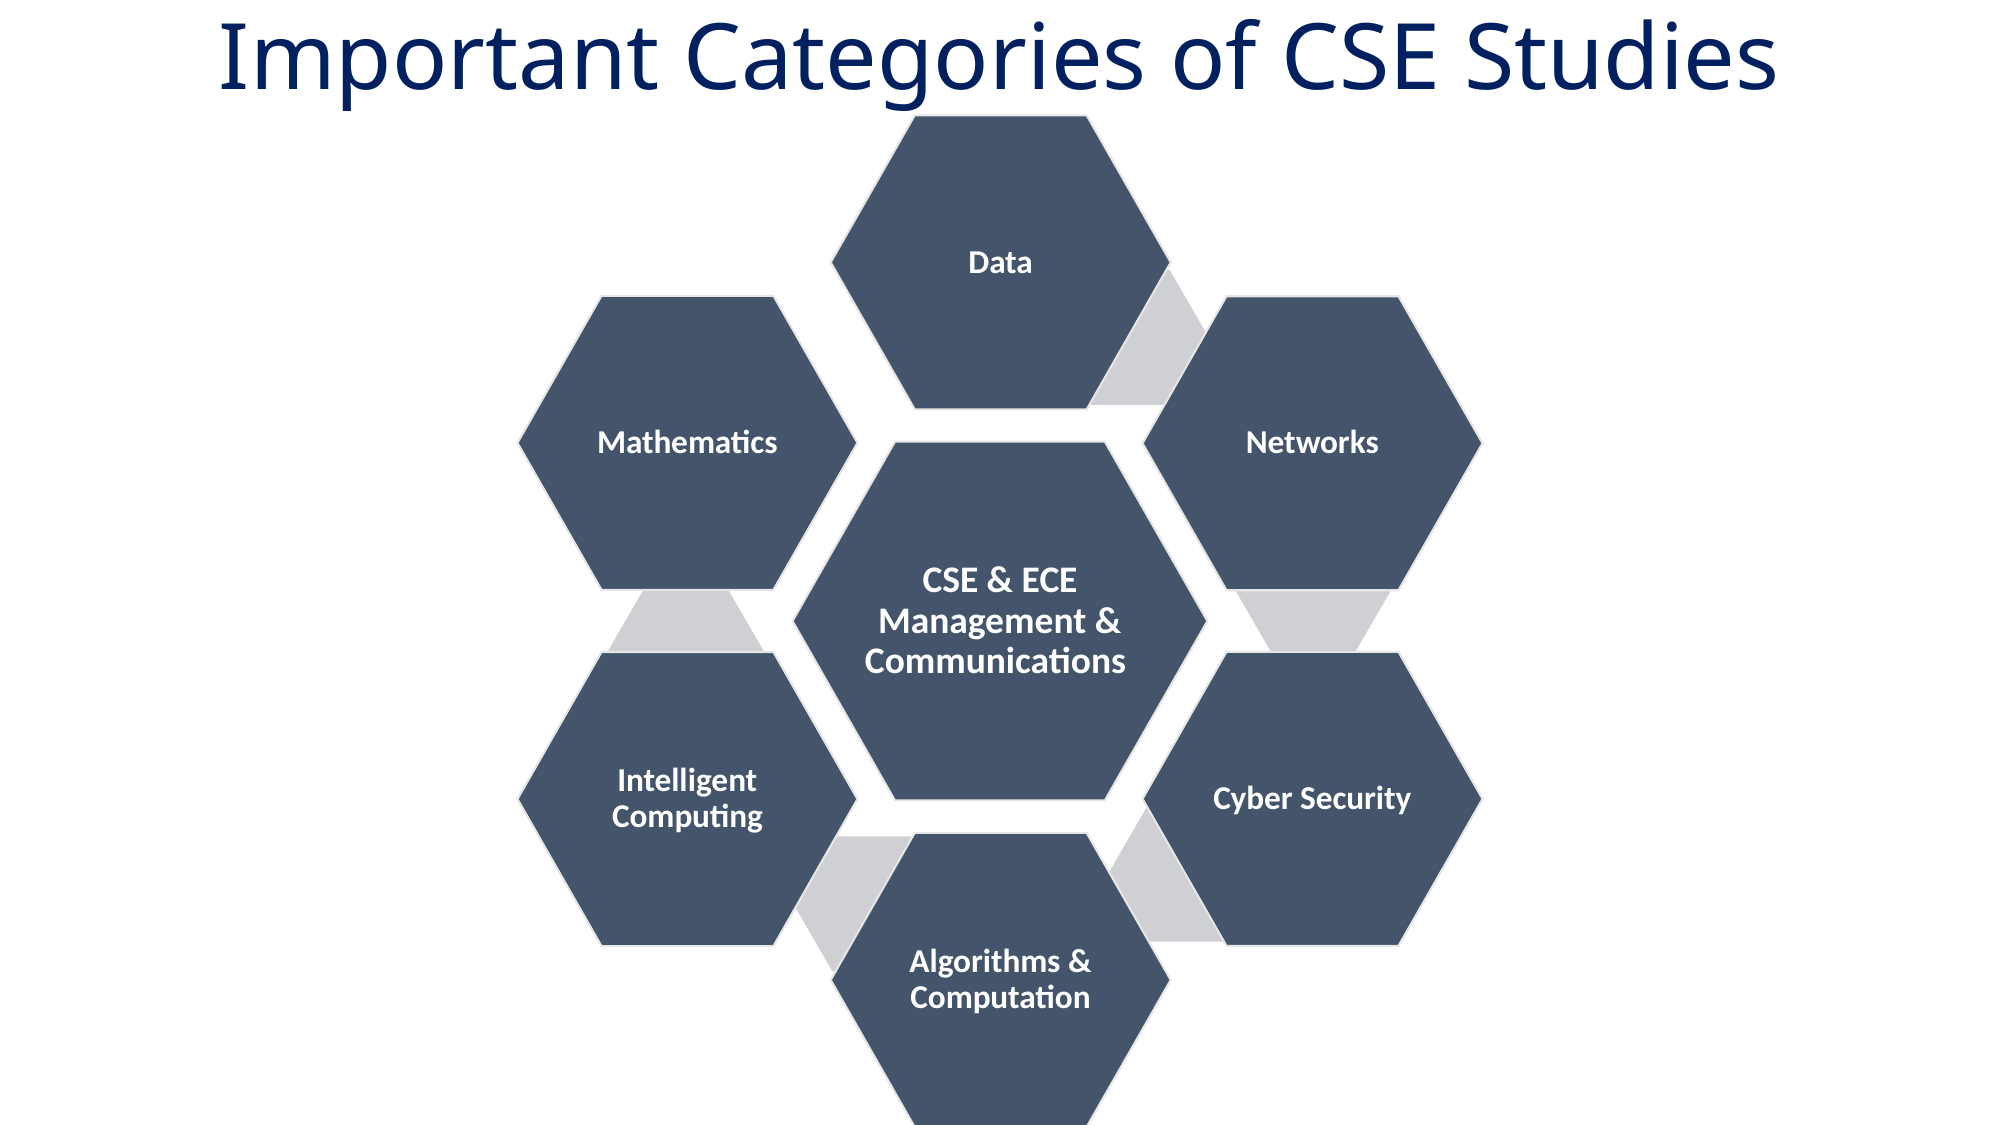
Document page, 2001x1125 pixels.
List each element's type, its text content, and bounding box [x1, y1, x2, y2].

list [0, 115, 2000, 1125]
title Important Categories of CSE Studies [137, 0, 1863, 115]
